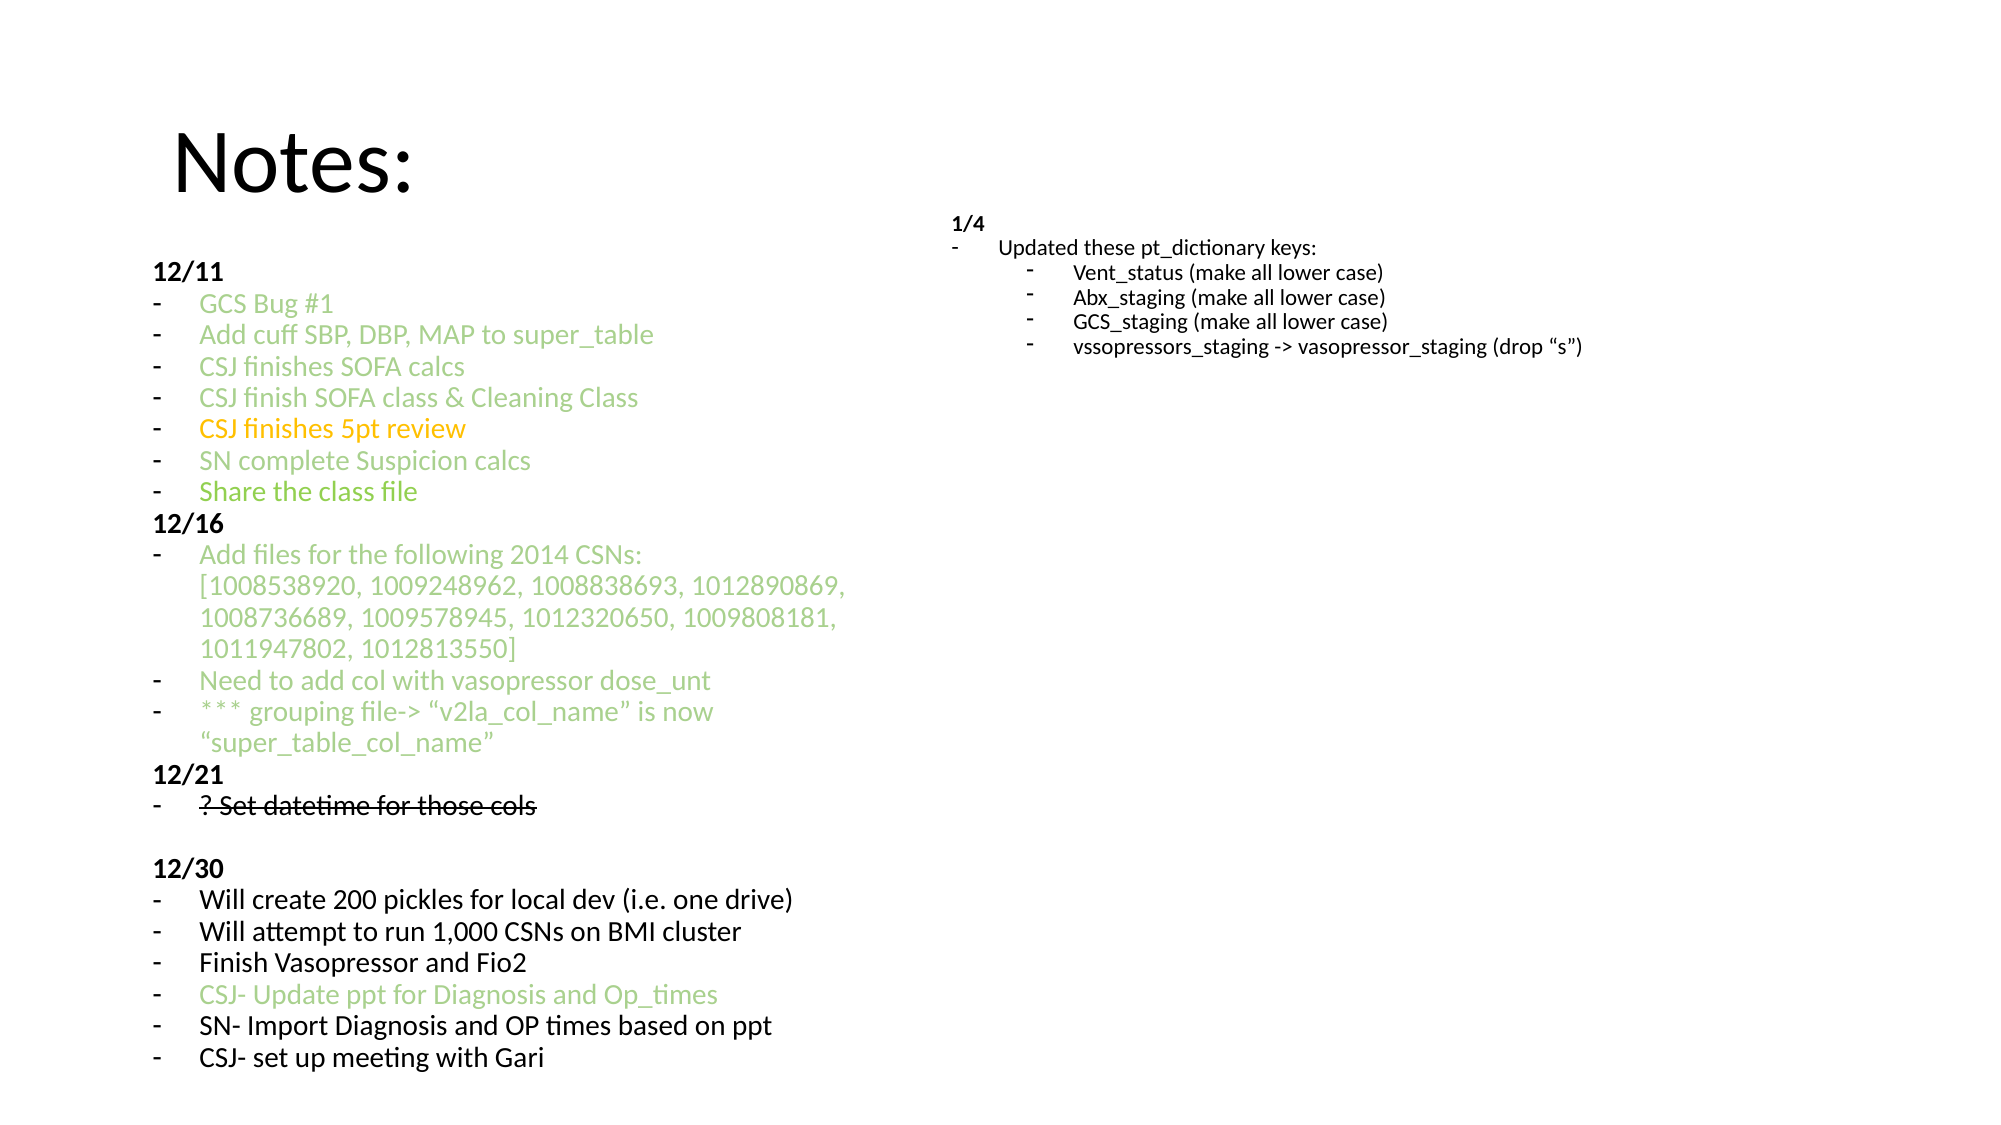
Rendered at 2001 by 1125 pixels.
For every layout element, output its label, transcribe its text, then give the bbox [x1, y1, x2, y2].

text_box 12/11 GCS Bug #1 Add cuff SBP, DBP, MAP to super_table CSJ finishes SOFA calcs CSJ finish SOFA class & Cleaning Class CSJ finishes 5pt review SN complete Suspicion calcs Share the class file 12/16 Add files for the following 2014 CSNs: [1008538920, 1009248962, 1008838693, 1012890869, 1008736689, 1009578945, 1012320650, 1009808181, 1011947802, 1012813550] Need to add col with vasopressor dose_unt *** grouping file-> “v2la_col_name” is now “super_table_col_name” 12/21 ? Set datetime for those cols 12/30 Will create 200 pickles for local dev (i.e. one drive) Will attempt to run 1,000 CSNs on BMI cluster Finish Vasopressor and Fio2 CSJ- Update ppt for Diagnosis and Op_times SN- Import Diagnosis and OP times based on ppt CSJ- set up meeting with Gari [137, 249, 937, 1075]
text_box 1/4 Updated these pt_dictionary keys: Vent_status (make all lower case) Abx_staging (make all lower case) GCS_staging (make all lower case) vssopressors_staging -> vasopressor_staging (drop “s”) [936, 203, 1736, 1030]
text_box Notes: [157, 54, 1883, 272]
